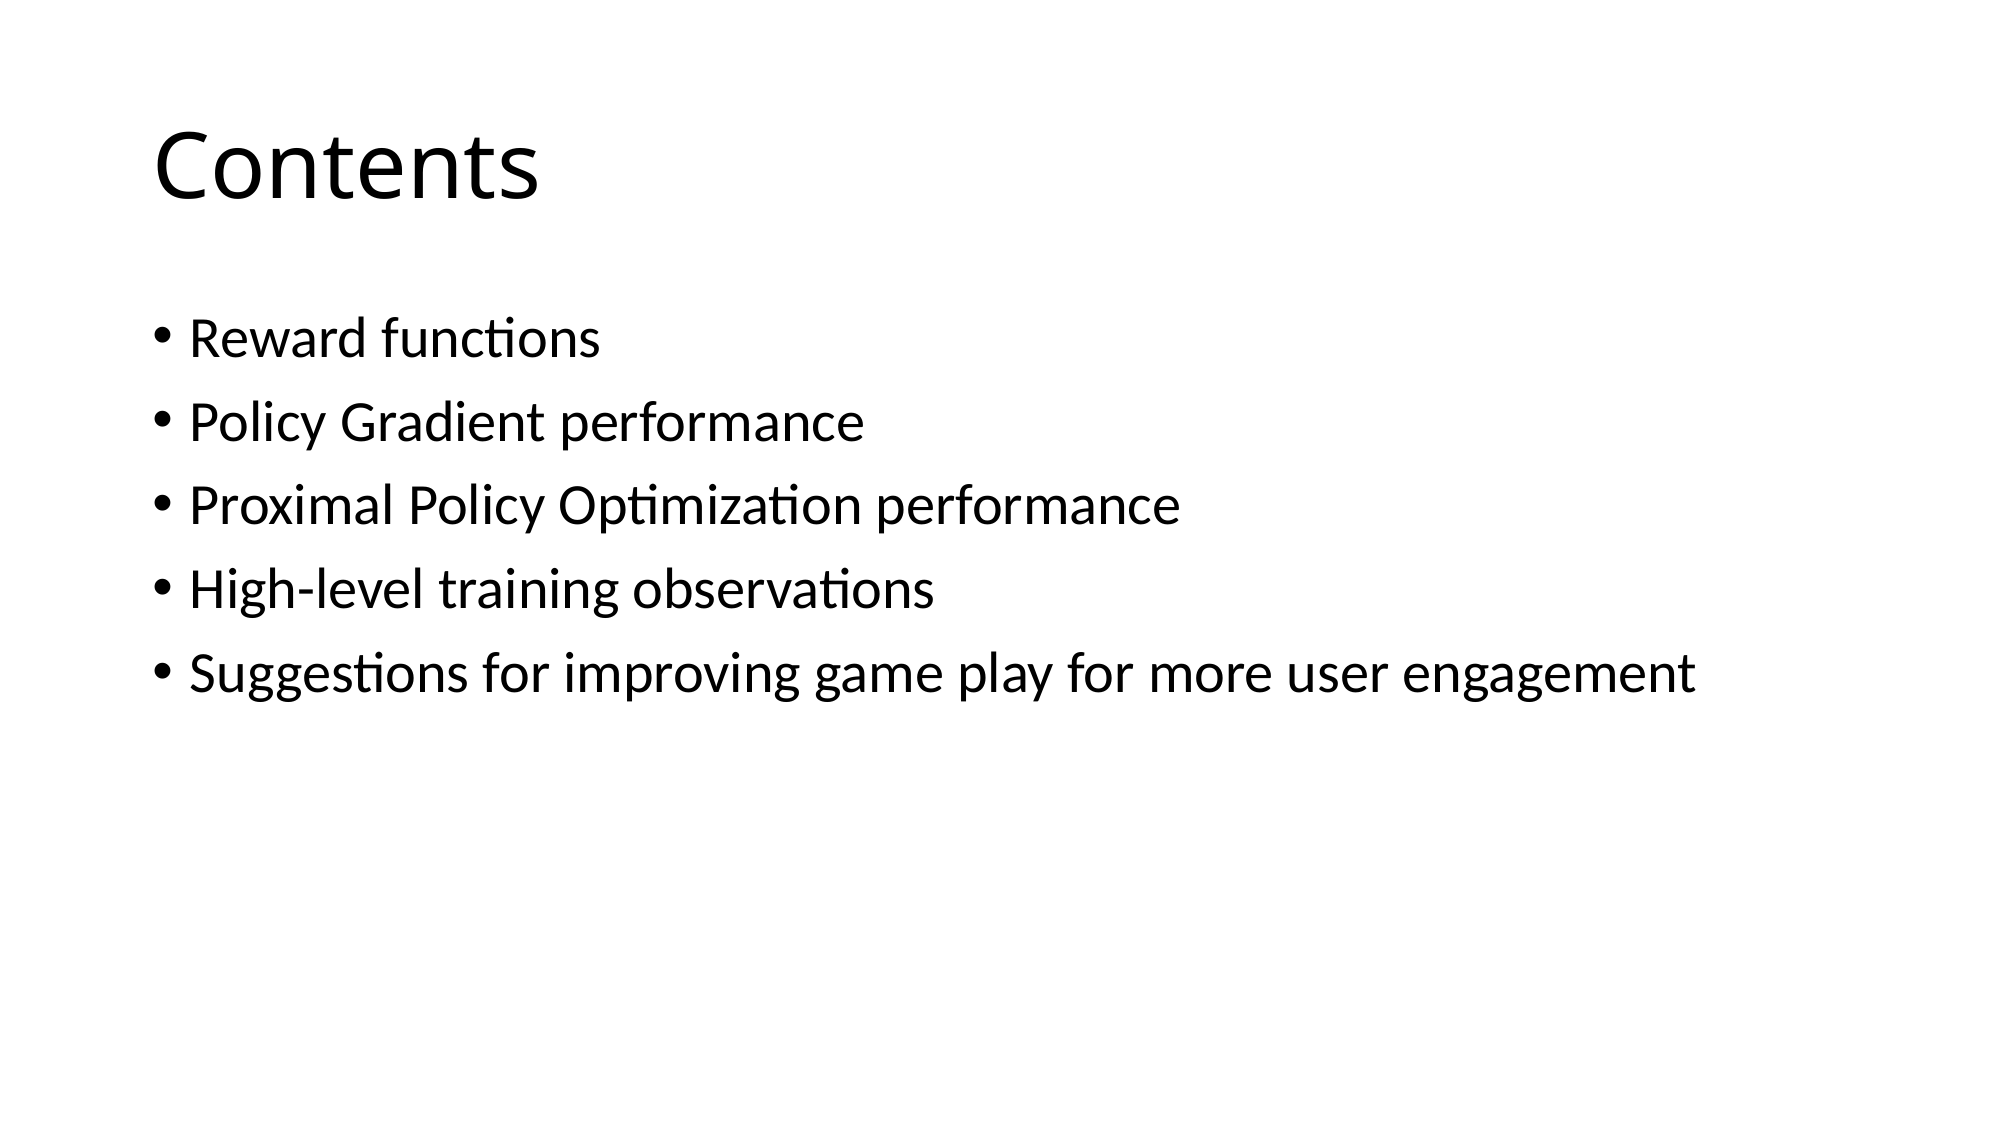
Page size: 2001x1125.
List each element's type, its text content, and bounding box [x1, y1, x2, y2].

title Contents [137, 59, 1863, 278]
list Reward functions Policy Gradient performance Proximal Policy Optimization performance High-level training observations Suggestions for improving game play for more user engagement [137, 299, 1863, 1014]
